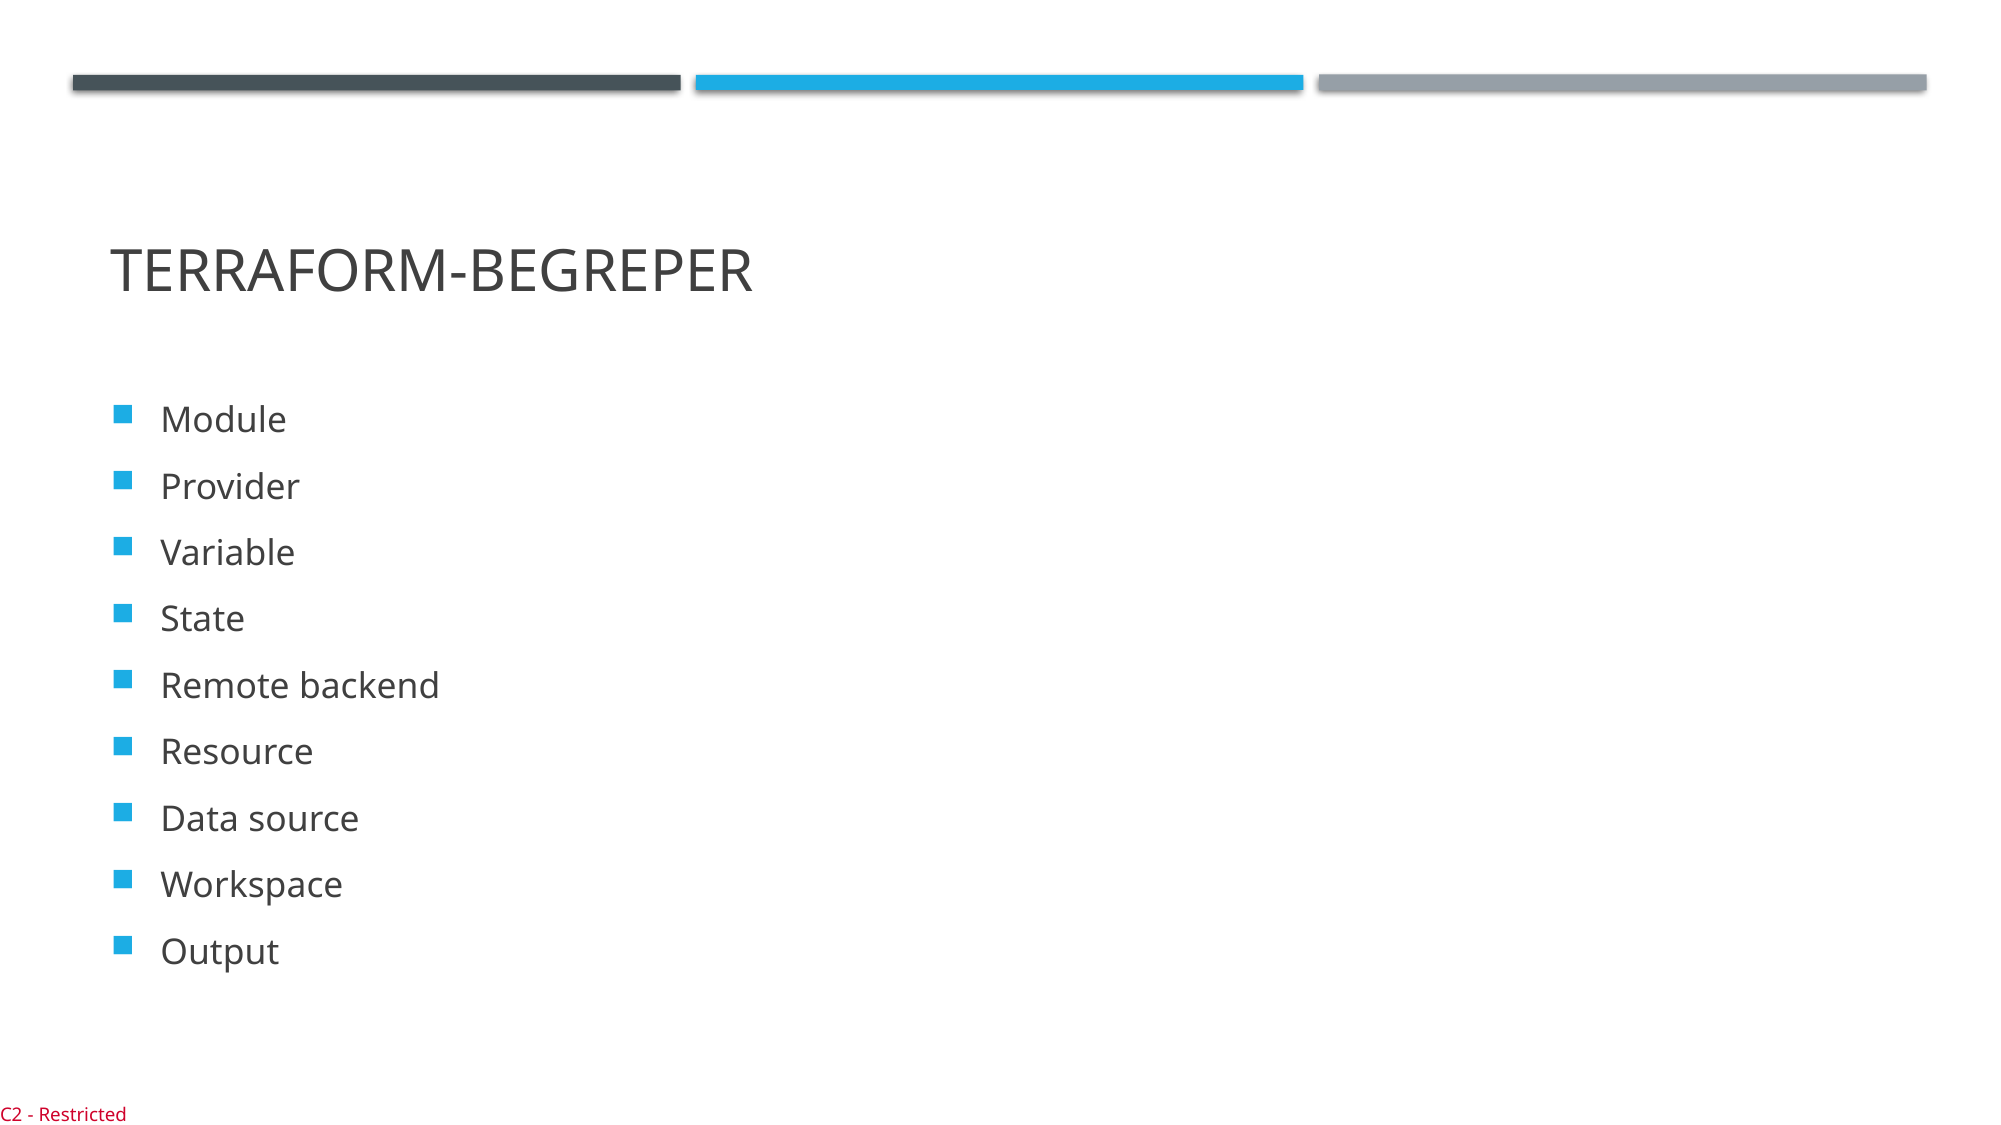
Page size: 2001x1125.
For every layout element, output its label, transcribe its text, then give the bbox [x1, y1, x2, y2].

title Terraform-begreper [95, 115, 1905, 311]
list Module Provider Variable State Remote backend Resource Data source Workspace Output [95, 383, 1905, 981]
